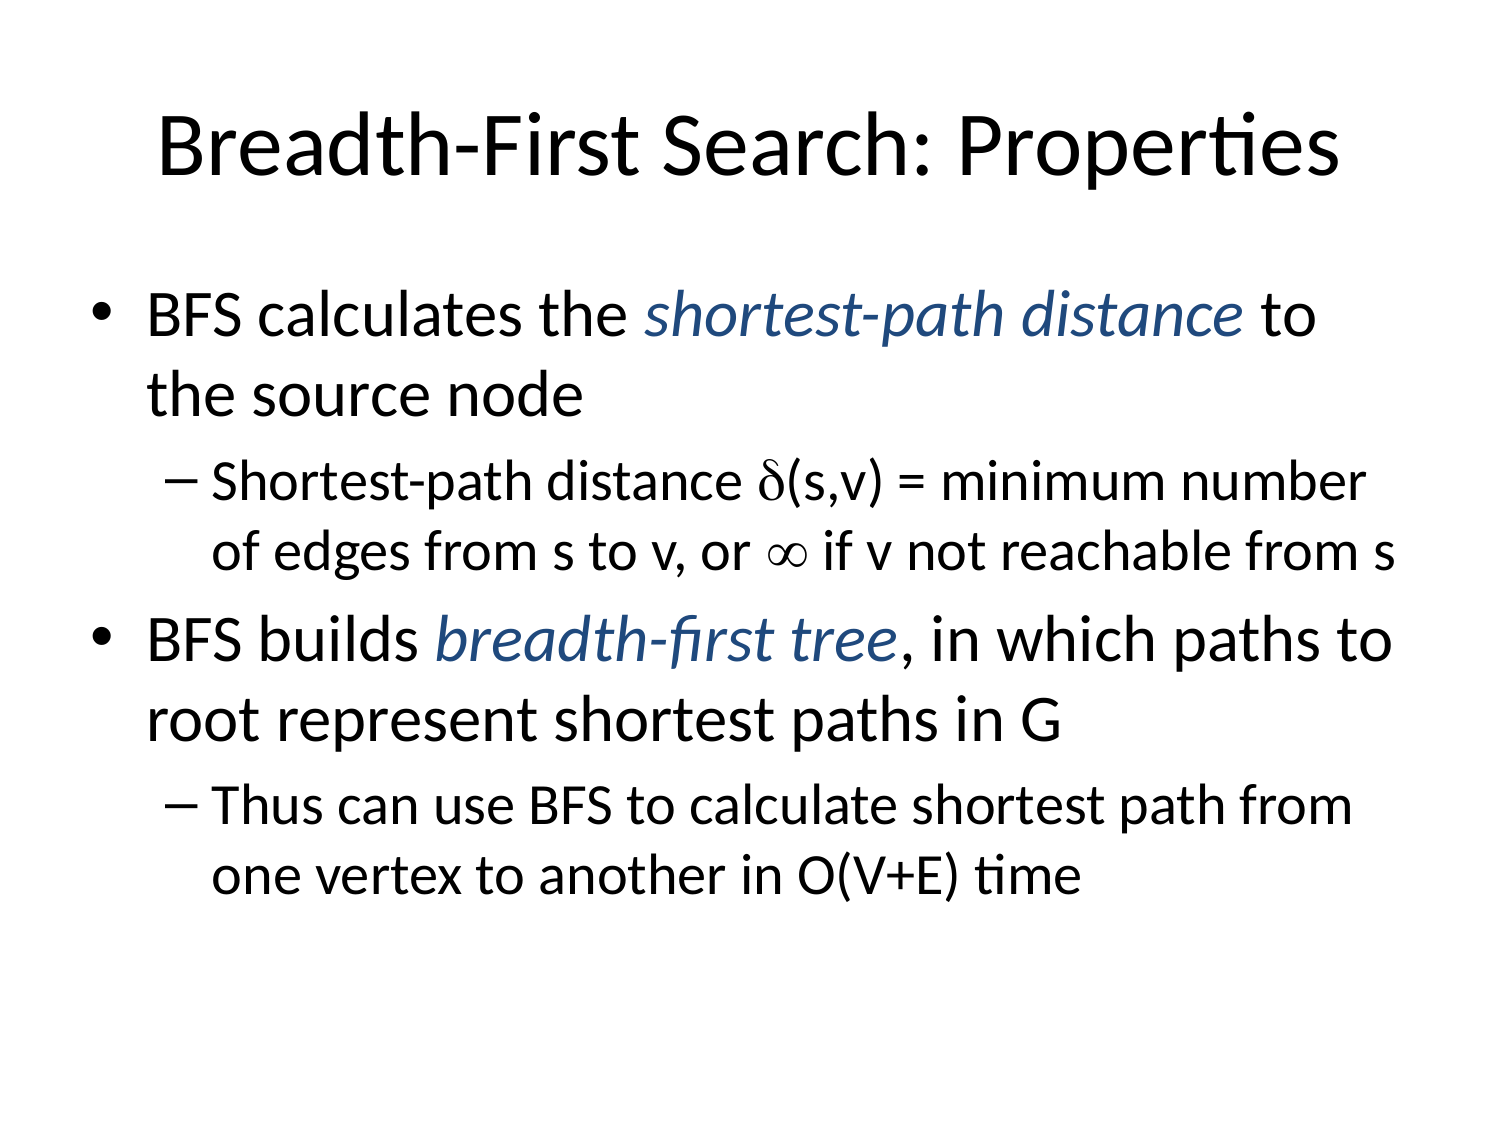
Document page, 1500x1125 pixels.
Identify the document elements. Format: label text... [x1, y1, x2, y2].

title Breadth-First Search: Properties [75, 45, 1425, 233]
list BFS calculates the shortest-path distance to the source node Shortest-path distance (s,v) = minimum number of edges from s to v, or  if v not reachable from s BFS builds breadth-first tree, in which paths to root represent shortest paths in G Thus can use BFS to calculate shortest path from one vertex to another in O(V+E) time [75, 262, 1425, 1005]
